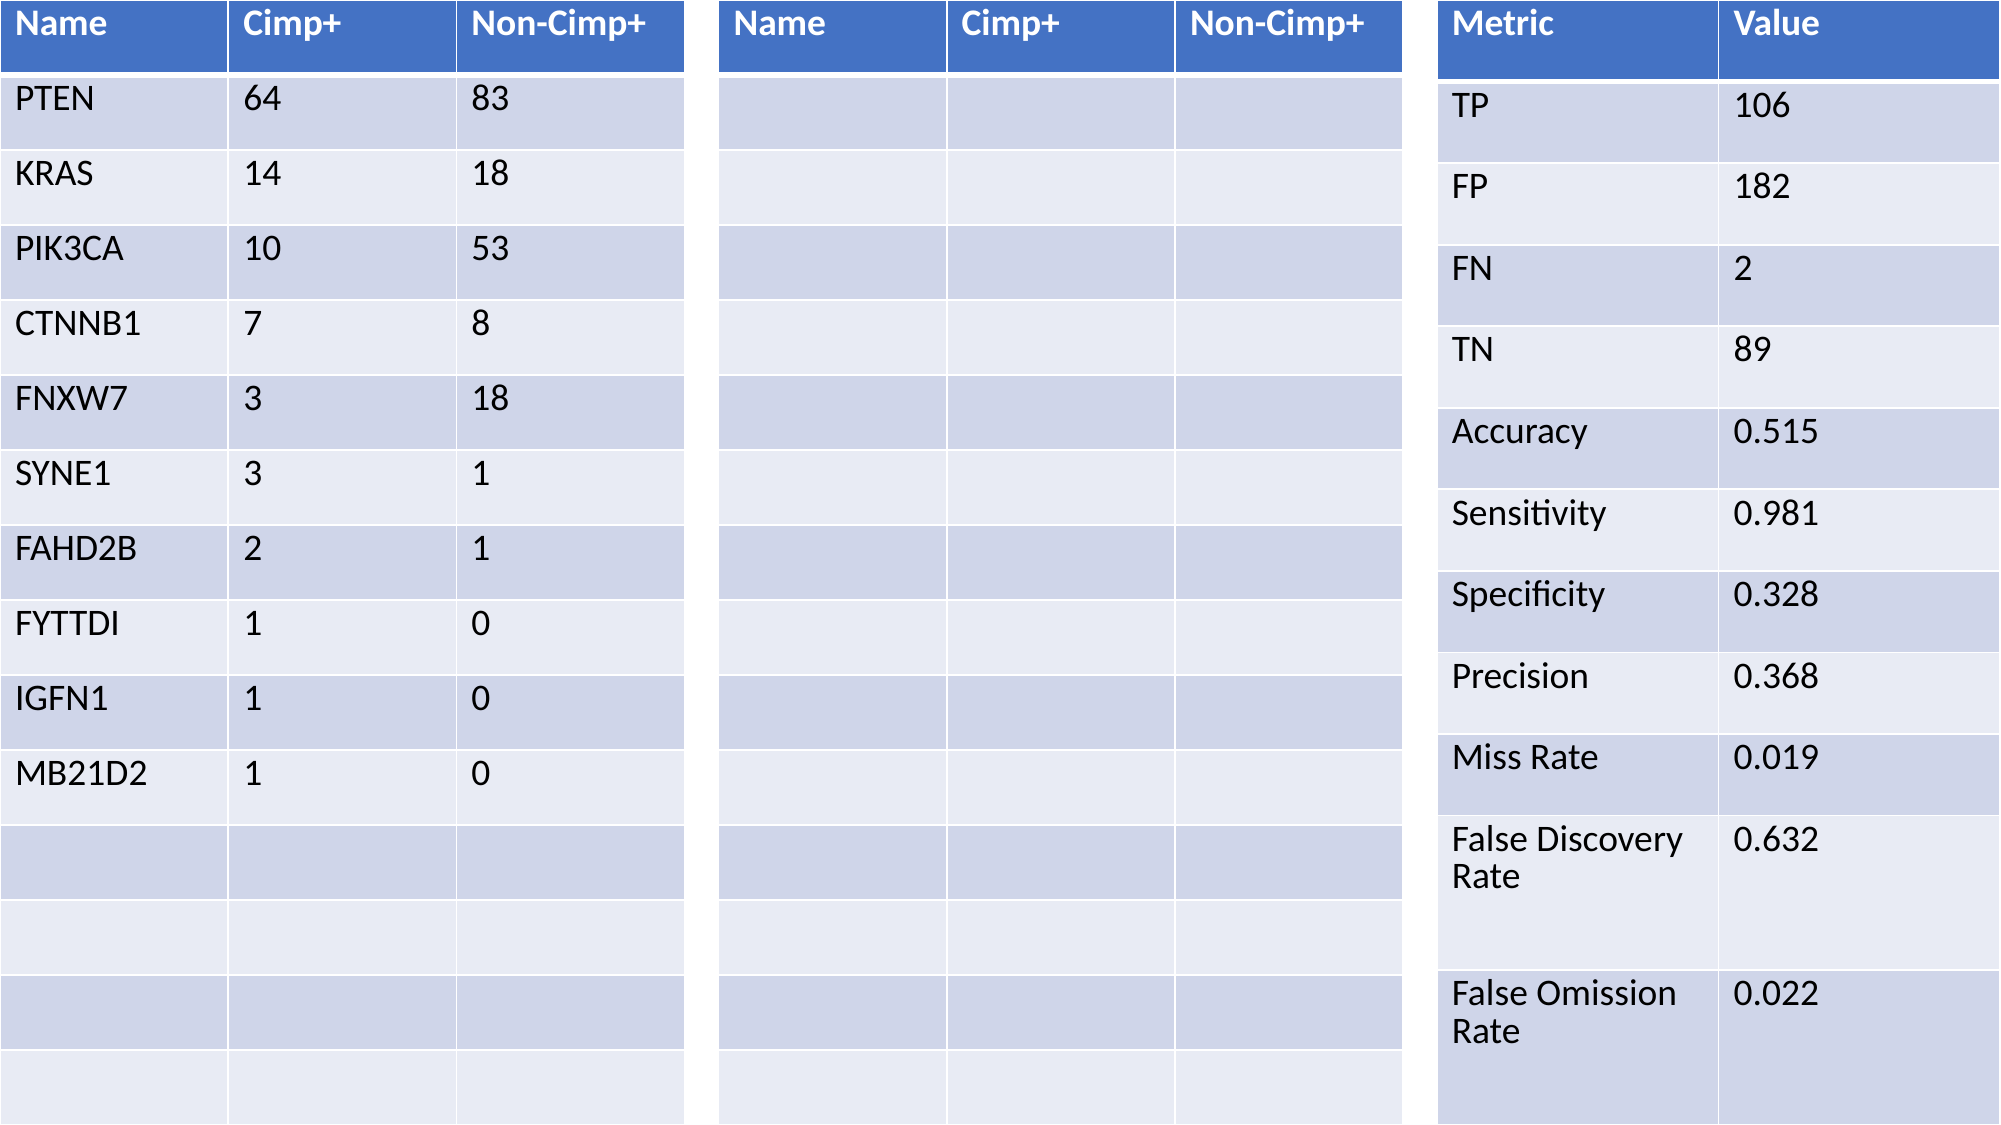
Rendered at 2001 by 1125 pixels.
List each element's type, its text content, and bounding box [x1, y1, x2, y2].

table_header Cimp+ [948, 1, 1174, 72]
table_cell [719, 376, 946, 449]
table_cell 1 [229, 751, 456, 824]
table_cell [948, 826, 1174, 899]
table_cell [1176, 376, 1402, 449]
table_cell PIK3CA [1, 226, 227, 299]
table_header Non-Cimp+ [1176, 1, 1402, 72]
table_cell Specificity [1438, 572, 1718, 652]
table_cell Miss Rate [1438, 735, 1718, 815]
table_cell 7 [229, 301, 456, 374]
table_cell [948, 78, 1174, 149]
table_cell [1176, 78, 1402, 149]
table_cell [948, 151, 1174, 224]
table_cell 182 [1719, 164, 1999, 244]
table_cell [1, 826, 227, 899]
table_cell [719, 1051, 946, 1124]
table_header Value [1719, 1, 1999, 79]
table_cell [719, 751, 946, 824]
table_cell 18 [457, 151, 684, 224]
table_cell [1176, 226, 1402, 299]
table_cell 18 [457, 376, 684, 449]
table_cell 8 [457, 301, 684, 374]
table_cell MB21D2 [1, 751, 227, 824]
table_header Metric [1438, 1, 1718, 79]
table_cell [948, 976, 1174, 1049]
table_cell [719, 301, 946, 374]
table_cell 3 [229, 451, 456, 524]
table_cell [1176, 676, 1402, 749]
table_cell [948, 226, 1174, 299]
table_cell FNXW7 [1, 376, 227, 449]
table_cell [1176, 751, 1402, 824]
table_cell [457, 976, 684, 1049]
table_cell 106 [1719, 84, 1999, 162]
table_cell 0.019 [1719, 735, 1999, 815]
table_cell [719, 526, 946, 599]
table_cell 64 [229, 78, 456, 149]
table_cell CTNNB1 [1, 301, 227, 374]
table_cell Precision [1438, 653, 1718, 733]
table_cell [1176, 451, 1402, 524]
table_cell [719, 976, 946, 1049]
table_cell [457, 901, 684, 974]
table_cell [719, 78, 946, 149]
table_cell 1 [229, 676, 456, 749]
table_cell 83 [457, 78, 684, 149]
table_cell [1176, 526, 1402, 599]
table_cell 0.368 [1719, 653, 1999, 733]
table_cell [719, 451, 946, 524]
table_cell [1176, 301, 1402, 374]
table_cell [1176, 976, 1402, 1049]
table_cell IGFN1 [1, 676, 227, 749]
table_cell [1176, 601, 1402, 674]
table_cell KRAS [1, 151, 227, 224]
table_cell 1 [229, 601, 456, 674]
table_cell Accuracy [1438, 409, 1718, 488]
table_cell 0.632 [1719, 816, 1999, 969]
table_cell [229, 976, 456, 1049]
table_cell [1176, 151, 1402, 224]
table_header Cimp+ [229, 1, 456, 72]
table_header Non-Cimp+ [457, 1, 684, 72]
table_cell 0.981 [1719, 490, 1999, 570]
table_cell [1, 1051, 227, 1124]
table_cell [1, 976, 227, 1049]
table_header Name [719, 1, 946, 72]
table_cell 2 [1719, 246, 1999, 325]
table_cell PTEN [1, 78, 227, 149]
table_cell [948, 901, 1174, 974]
table_cell [948, 601, 1174, 674]
table_cell FP [1438, 164, 1718, 244]
table_cell [719, 226, 946, 299]
table_cell TN [1438, 327, 1718, 407]
table_cell 0.328 [1719, 572, 1999, 652]
table_cell False Omission Rate [1438, 971, 1718, 1124]
table_cell 14 [229, 151, 456, 224]
table_cell [1176, 1051, 1402, 1124]
table_cell [457, 826, 684, 899]
table_cell [719, 901, 946, 974]
table_cell FYTTDI [1, 601, 227, 674]
table_cell [719, 676, 946, 749]
table_cell TP [1438, 84, 1718, 162]
table_cell [948, 301, 1174, 374]
table_cell 0 [457, 676, 684, 749]
table_cell [719, 601, 946, 674]
table_cell Sensitivity [1438, 490, 1718, 570]
table_cell [948, 751, 1174, 824]
table_cell FAHD2B [1, 526, 227, 599]
table_cell [229, 826, 456, 899]
table_cell [719, 826, 946, 899]
table_cell False Discovery Rate [1438, 816, 1718, 969]
table_cell 3 [229, 376, 456, 449]
table_cell [1176, 826, 1402, 899]
table_cell [1176, 901, 1402, 974]
table_cell 0.515 [1719, 409, 1999, 488]
table_cell 1 [457, 451, 684, 524]
table_cell [948, 451, 1174, 524]
table_header Name [1, 1, 227, 72]
table_cell 10 [229, 226, 456, 299]
table_cell [229, 1051, 456, 1124]
table_cell 53 [457, 226, 684, 299]
table_cell 0 [457, 601, 684, 674]
table_cell FN [1438, 246, 1718, 325]
table_cell [948, 526, 1174, 599]
table_cell [1, 901, 227, 974]
table_cell [948, 676, 1174, 749]
table_cell [457, 1051, 684, 1124]
table_cell [948, 376, 1174, 449]
table_cell SYNE1 [1, 451, 227, 524]
table_cell 0 [457, 751, 684, 824]
table_cell 89 [1719, 327, 1999, 407]
table_cell 2 [229, 526, 456, 599]
table_cell [719, 151, 946, 224]
table_cell [948, 1051, 1174, 1124]
table_cell 0.022 [1719, 971, 1999, 1124]
table_cell 1 [457, 526, 684, 599]
table_cell [229, 901, 456, 974]
